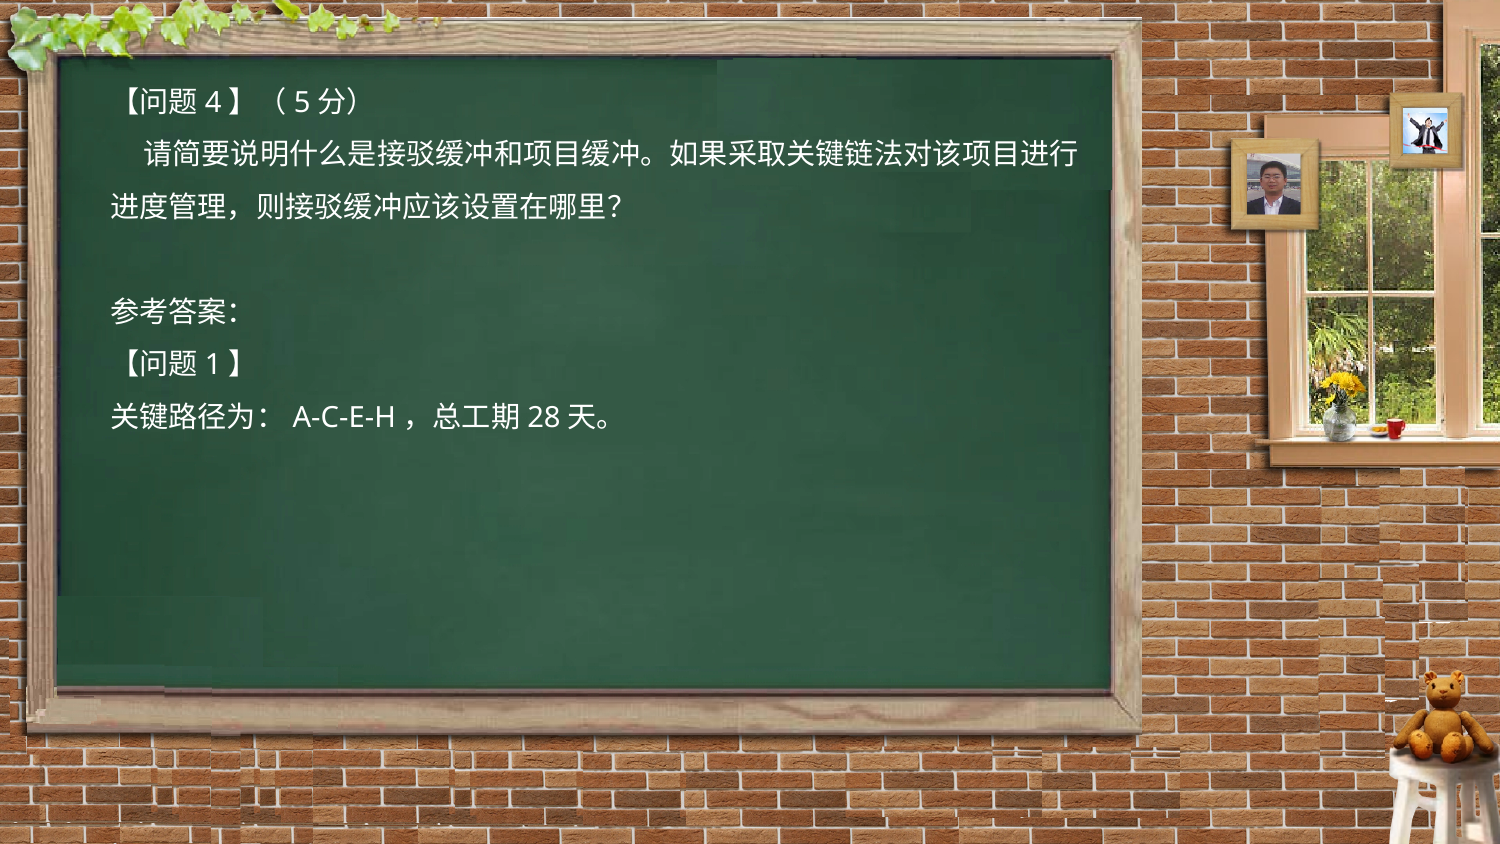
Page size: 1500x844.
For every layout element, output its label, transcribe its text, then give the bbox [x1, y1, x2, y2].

picture [0, 0, 1500, 844]
text_box 【问题4】（5分） 请简要说明什么是接驳缓冲和项目缓冲。如果采取关键链法对该项目进行进度管理，则接驳缓冲应该设置在哪里？ 参考答案： 【问题1】 关键路径为：A-C-E-H，总工期28天。 [66, 58, 1115, 688]
